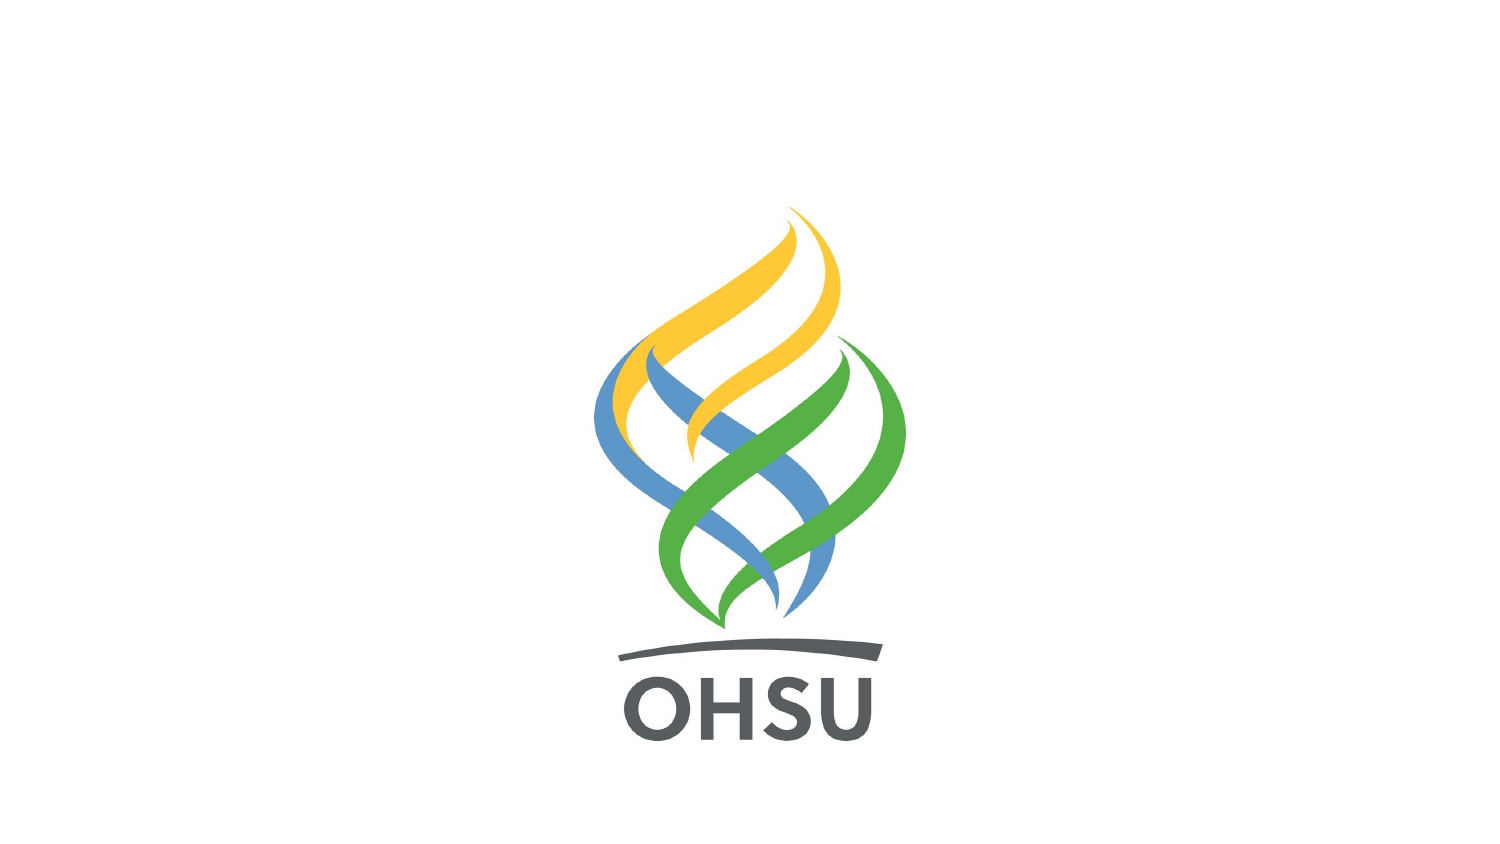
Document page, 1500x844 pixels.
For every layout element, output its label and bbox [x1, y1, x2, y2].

picture [583, 195, 917, 753]
